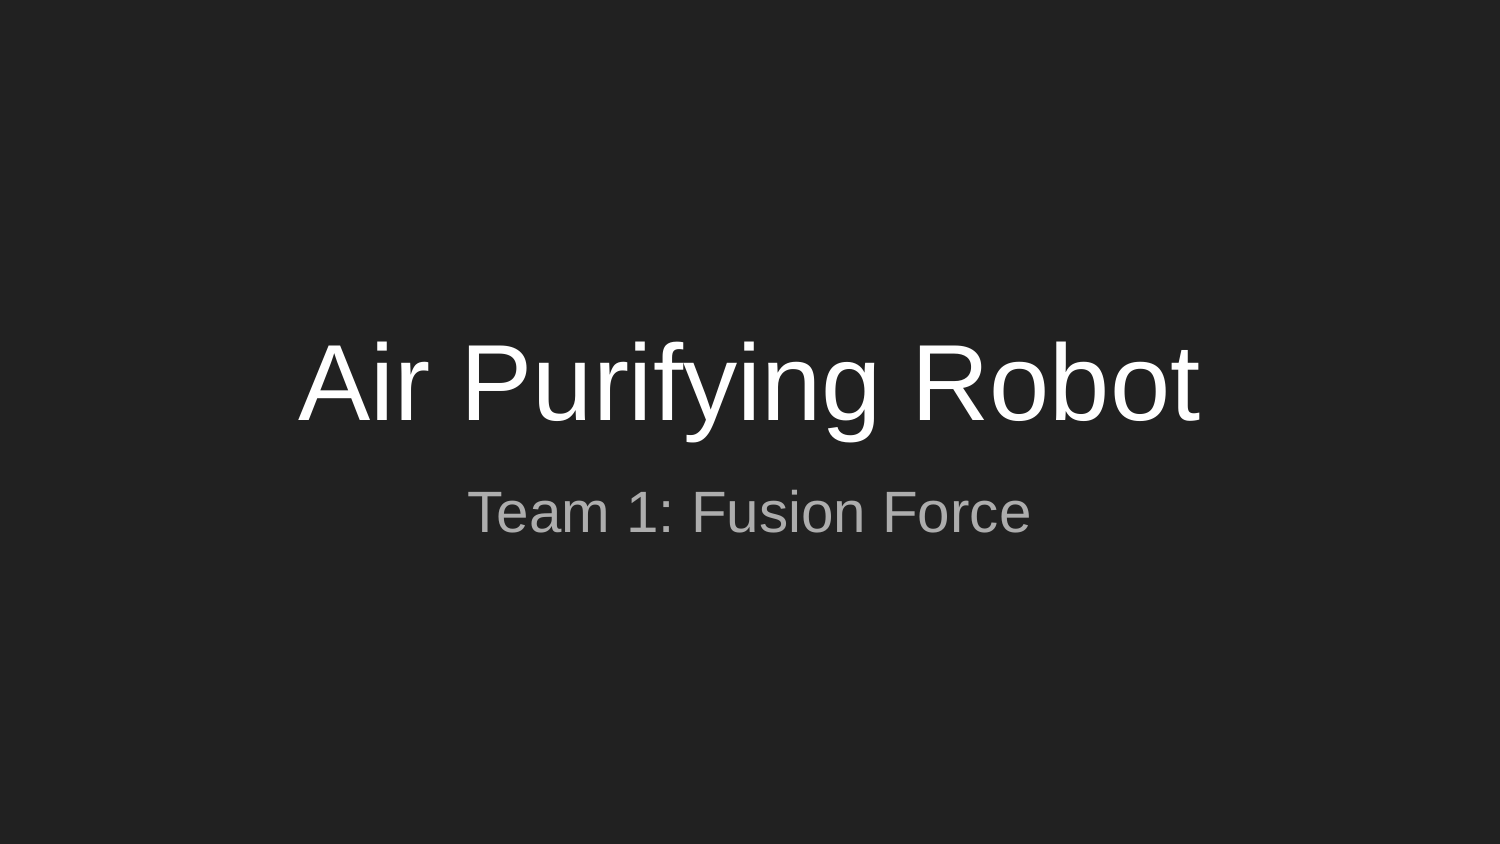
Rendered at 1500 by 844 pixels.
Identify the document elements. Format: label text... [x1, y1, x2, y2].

subtitle Team 1: Fusion Force [51, 464, 1449, 784]
title Air Purifying Robot [51, 122, 1449, 459]
